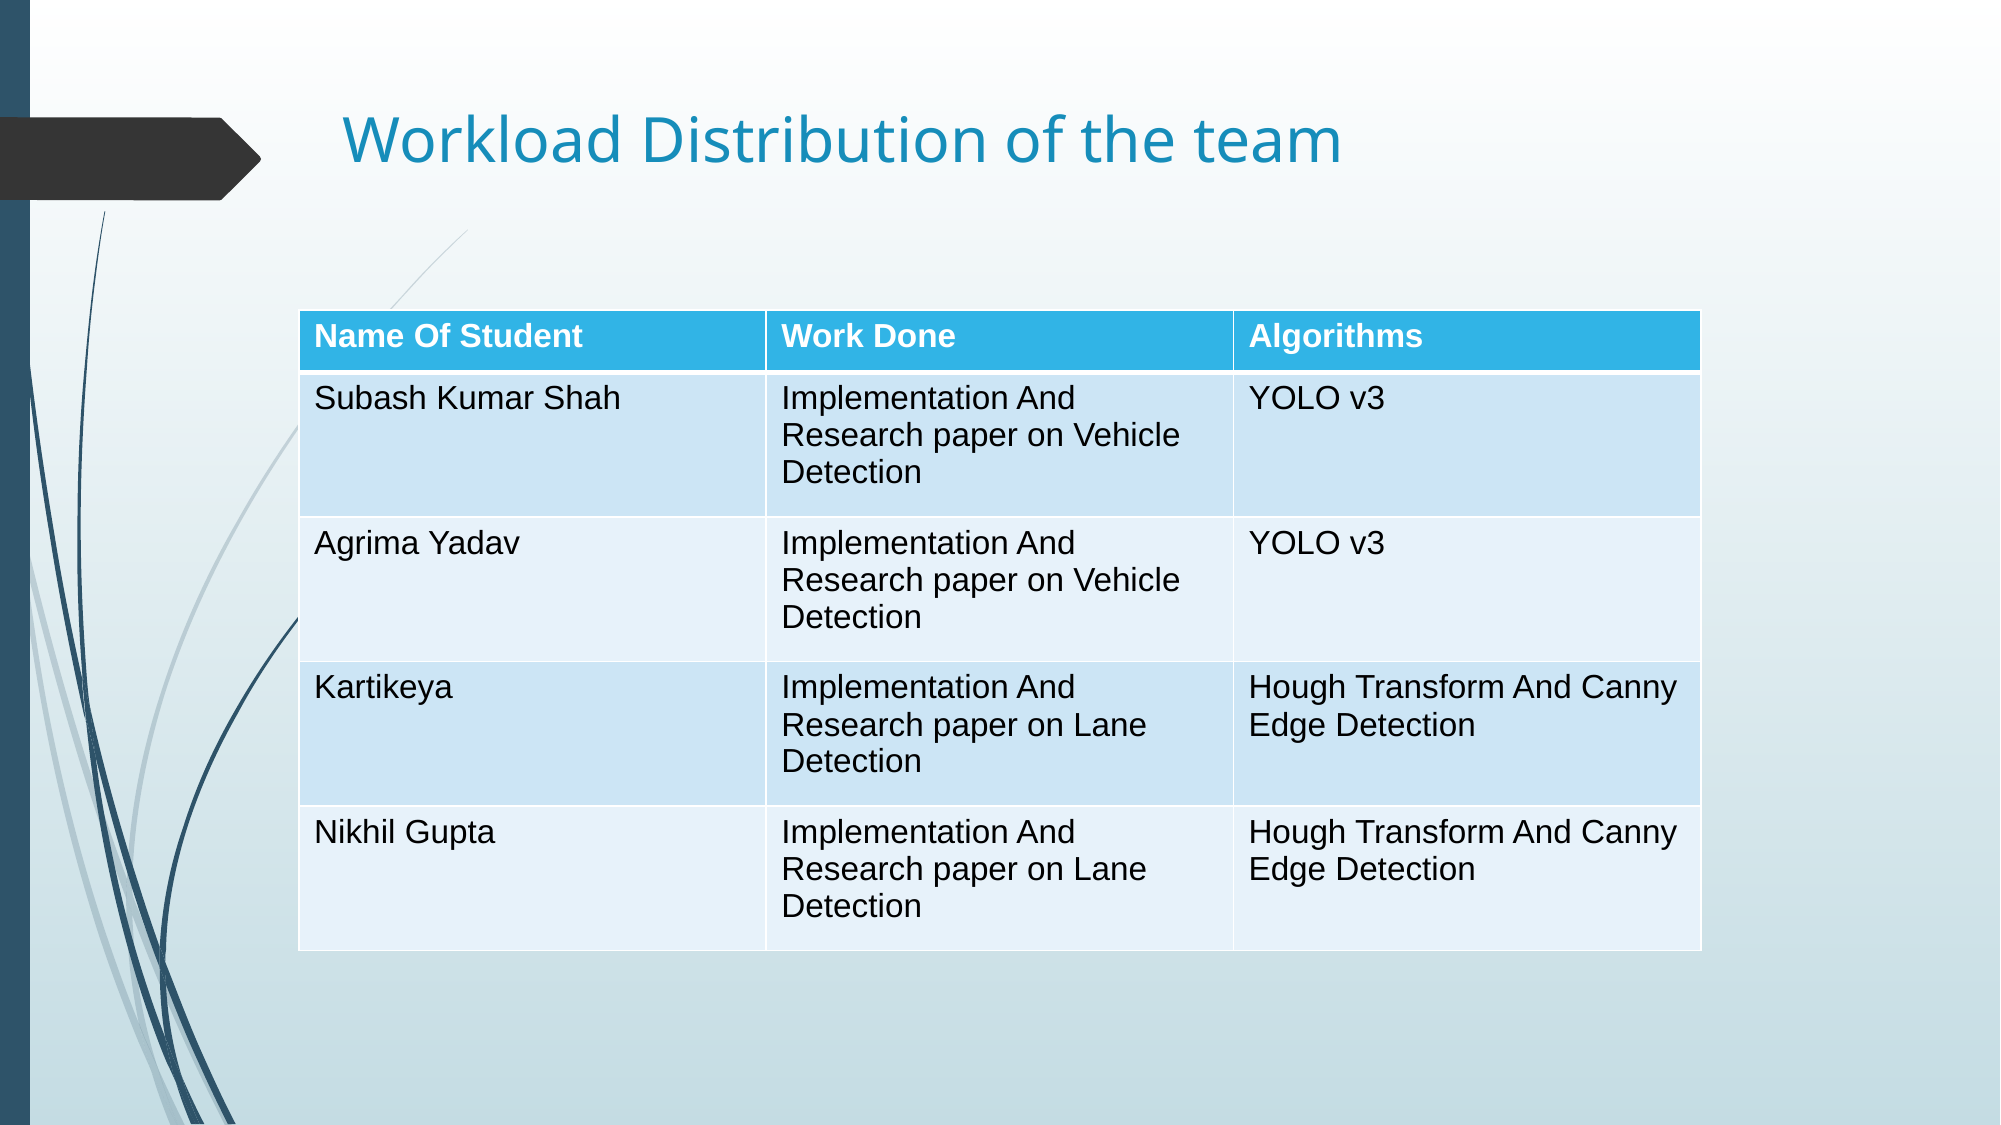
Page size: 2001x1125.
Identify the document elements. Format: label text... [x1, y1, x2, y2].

table_cell Implementation And Research paper on Lane Detection [767, 807, 1233, 950]
table_cell Agrima Yadav [300, 518, 765, 661]
table_cell Hough Transform And Canny Edge Detection [1234, 807, 1700, 950]
table_cell Subash Kumar Shah [300, 375, 765, 516]
table_header Algorithms [1234, 311, 1700, 370]
table_cell YOLO v3 [1234, 375, 1700, 516]
table_cell Hough Transform And Canny Edge Detection [1234, 662, 1700, 805]
title Workload Distribution of the team [327, 92, 1790, 253]
table_cell Implementation And Research paper on Lane Detection [767, 662, 1233, 805]
table_cell Implementation And Research paper on Vehicle Detection [767, 518, 1233, 661]
table_cell Kartikeya [300, 662, 765, 805]
table_cell Implementation And Research paper on Vehicle Detection [767, 375, 1233, 516]
table_cell Nikhil Gupta [300, 807, 765, 950]
table_header Work Done [767, 311, 1233, 370]
table_header Name Of Student [300, 311, 765, 370]
table_cell YOLO v3 [1234, 518, 1700, 661]
